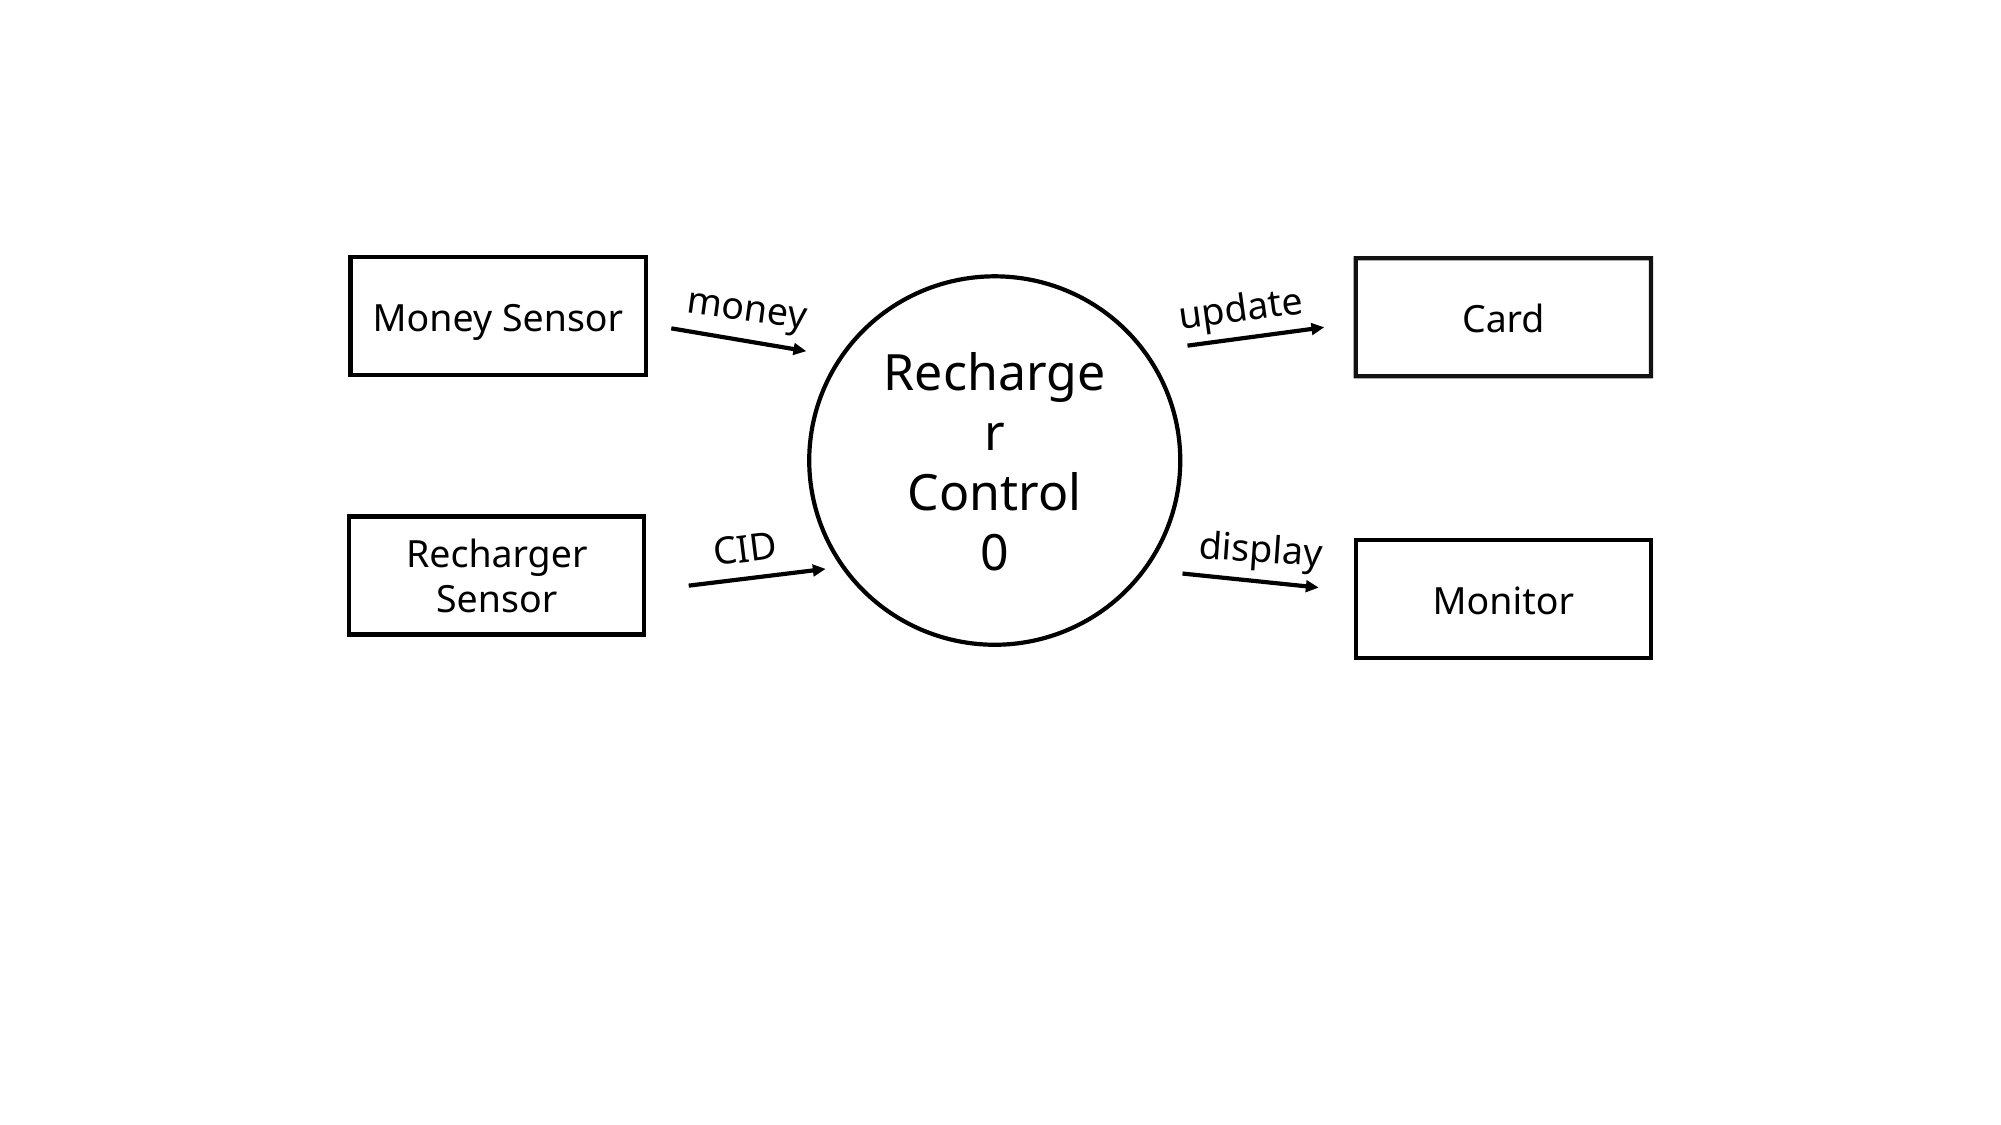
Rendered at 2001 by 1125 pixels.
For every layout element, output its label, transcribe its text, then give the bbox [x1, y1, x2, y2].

text_box Recharger Control 0 [808, 275, 1182, 646]
text_box Recharger Sensor [348, 515, 645, 636]
text_box Money Sensor [349, 256, 647, 376]
text_box update [1159, 265, 1327, 347]
text_box Card [1355, 257, 1652, 377]
text_box Monitor [1355, 539, 1652, 659]
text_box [1187, 553, 1314, 608]
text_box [676, 312, 802, 368]
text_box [694, 548, 820, 606]
text_box CID [661, 507, 828, 587]
text_box money [669, 266, 847, 349]
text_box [1193, 307, 1319, 366]
text_box display [1182, 512, 1358, 585]
